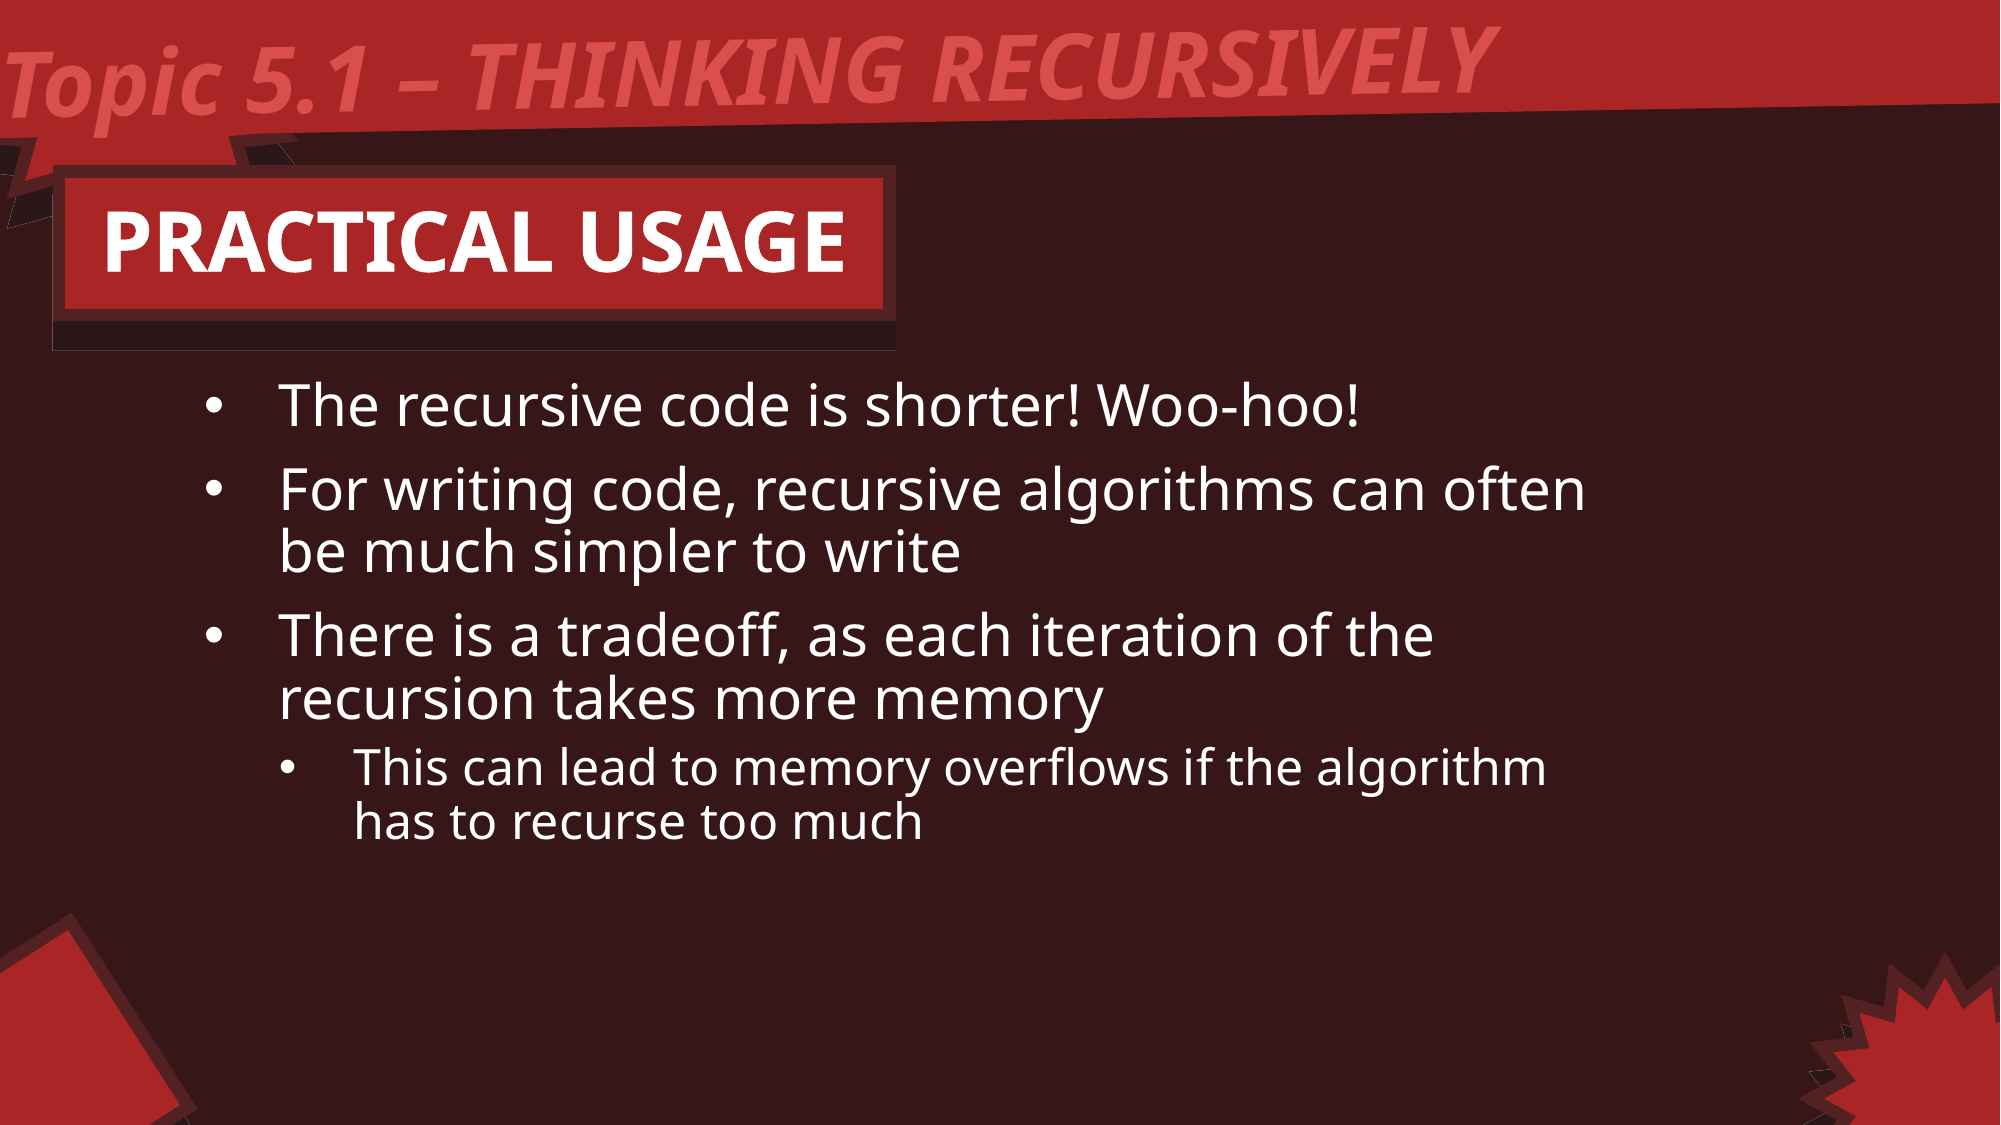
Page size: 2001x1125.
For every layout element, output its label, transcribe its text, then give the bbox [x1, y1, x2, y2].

text_box [0, 919, 192, 1125]
text_box [1807, 961, 2000, 1125]
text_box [58, 170, 890, 316]
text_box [0, 0, 2000, 126]
text_box [0, 134, 290, 193]
text_box The recursive code is shorter! Woo-hoo! For writing code, recursive algorithms can often be much simpler to write There is a tradeoff, as each iteration of the recursion takes more memory This can lead to memory overflows if the algorithm has to recurse too much [188, 368, 1625, 1077]
